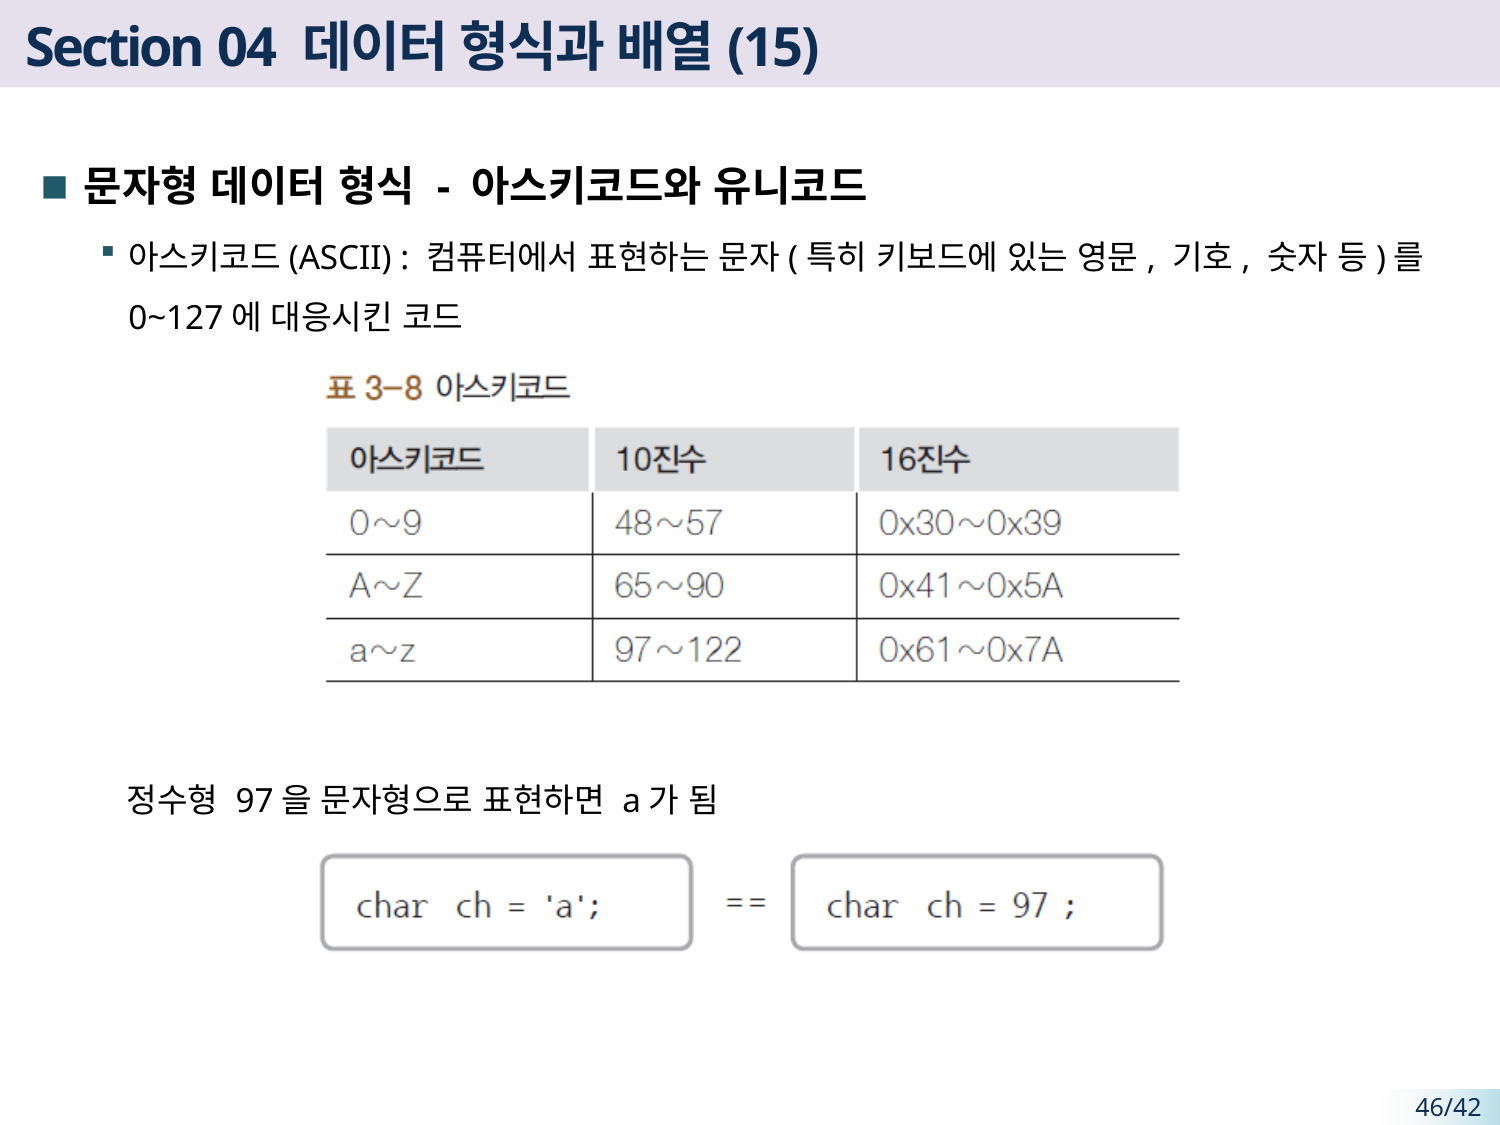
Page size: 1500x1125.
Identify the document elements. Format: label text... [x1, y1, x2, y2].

title Section 04 데이터 형식과 배열(15) [10, 5, 1288, 84]
picture [316, 366, 1183, 687]
picture [316, 850, 1168, 954]
list 문자형 데이터 형식 - 아스키코드와 유니코드 아스키코드(ASCII) : 컴퓨터에서 표현하는 문자(특히 키보드에 있는 영문, 기호, 숫자 등)를 0~127에 대응시킨 코드 정수형 97을 문자형으로 표현하면 a가 됨 [10, 126, 1481, 1057]
